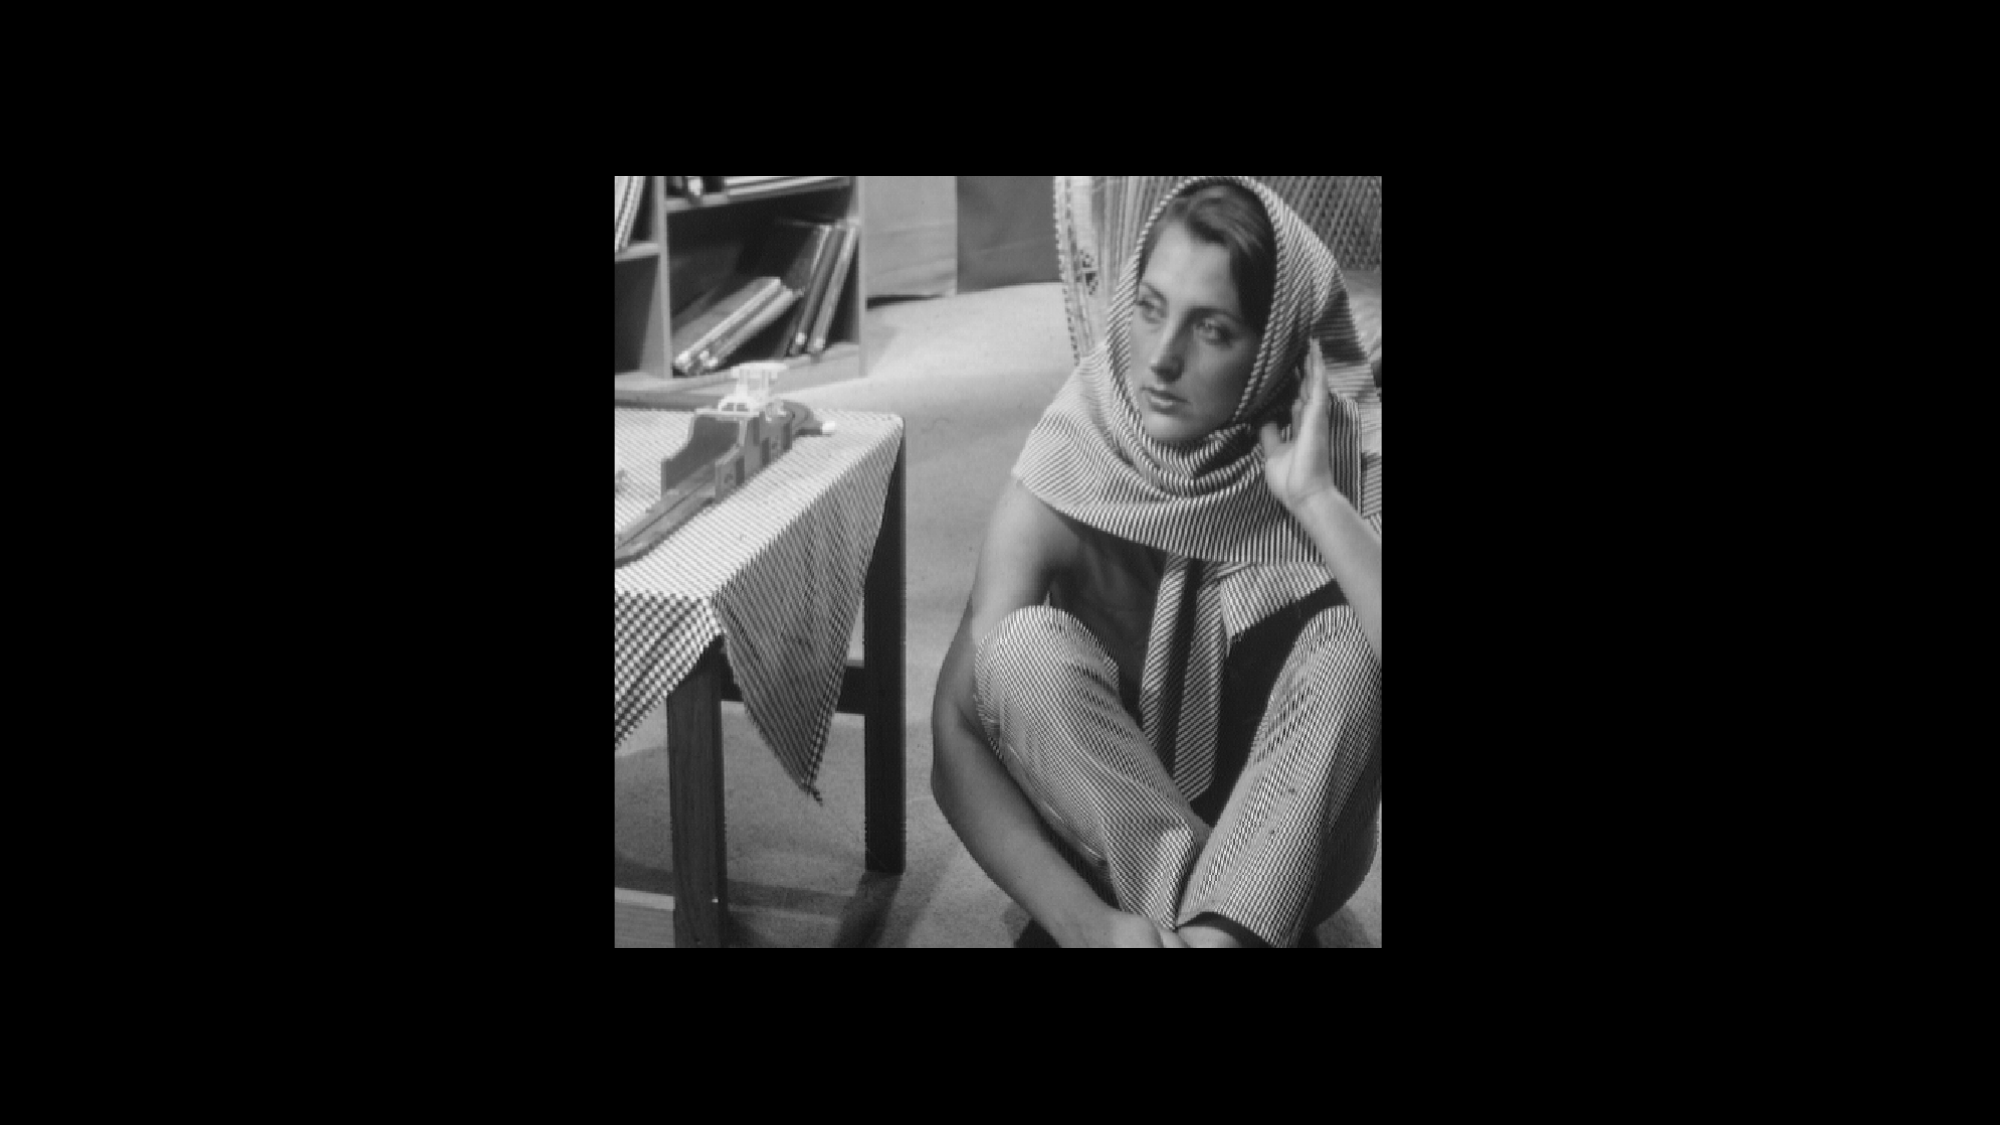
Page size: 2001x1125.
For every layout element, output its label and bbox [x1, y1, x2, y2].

picture [614, 176, 1382, 948]
